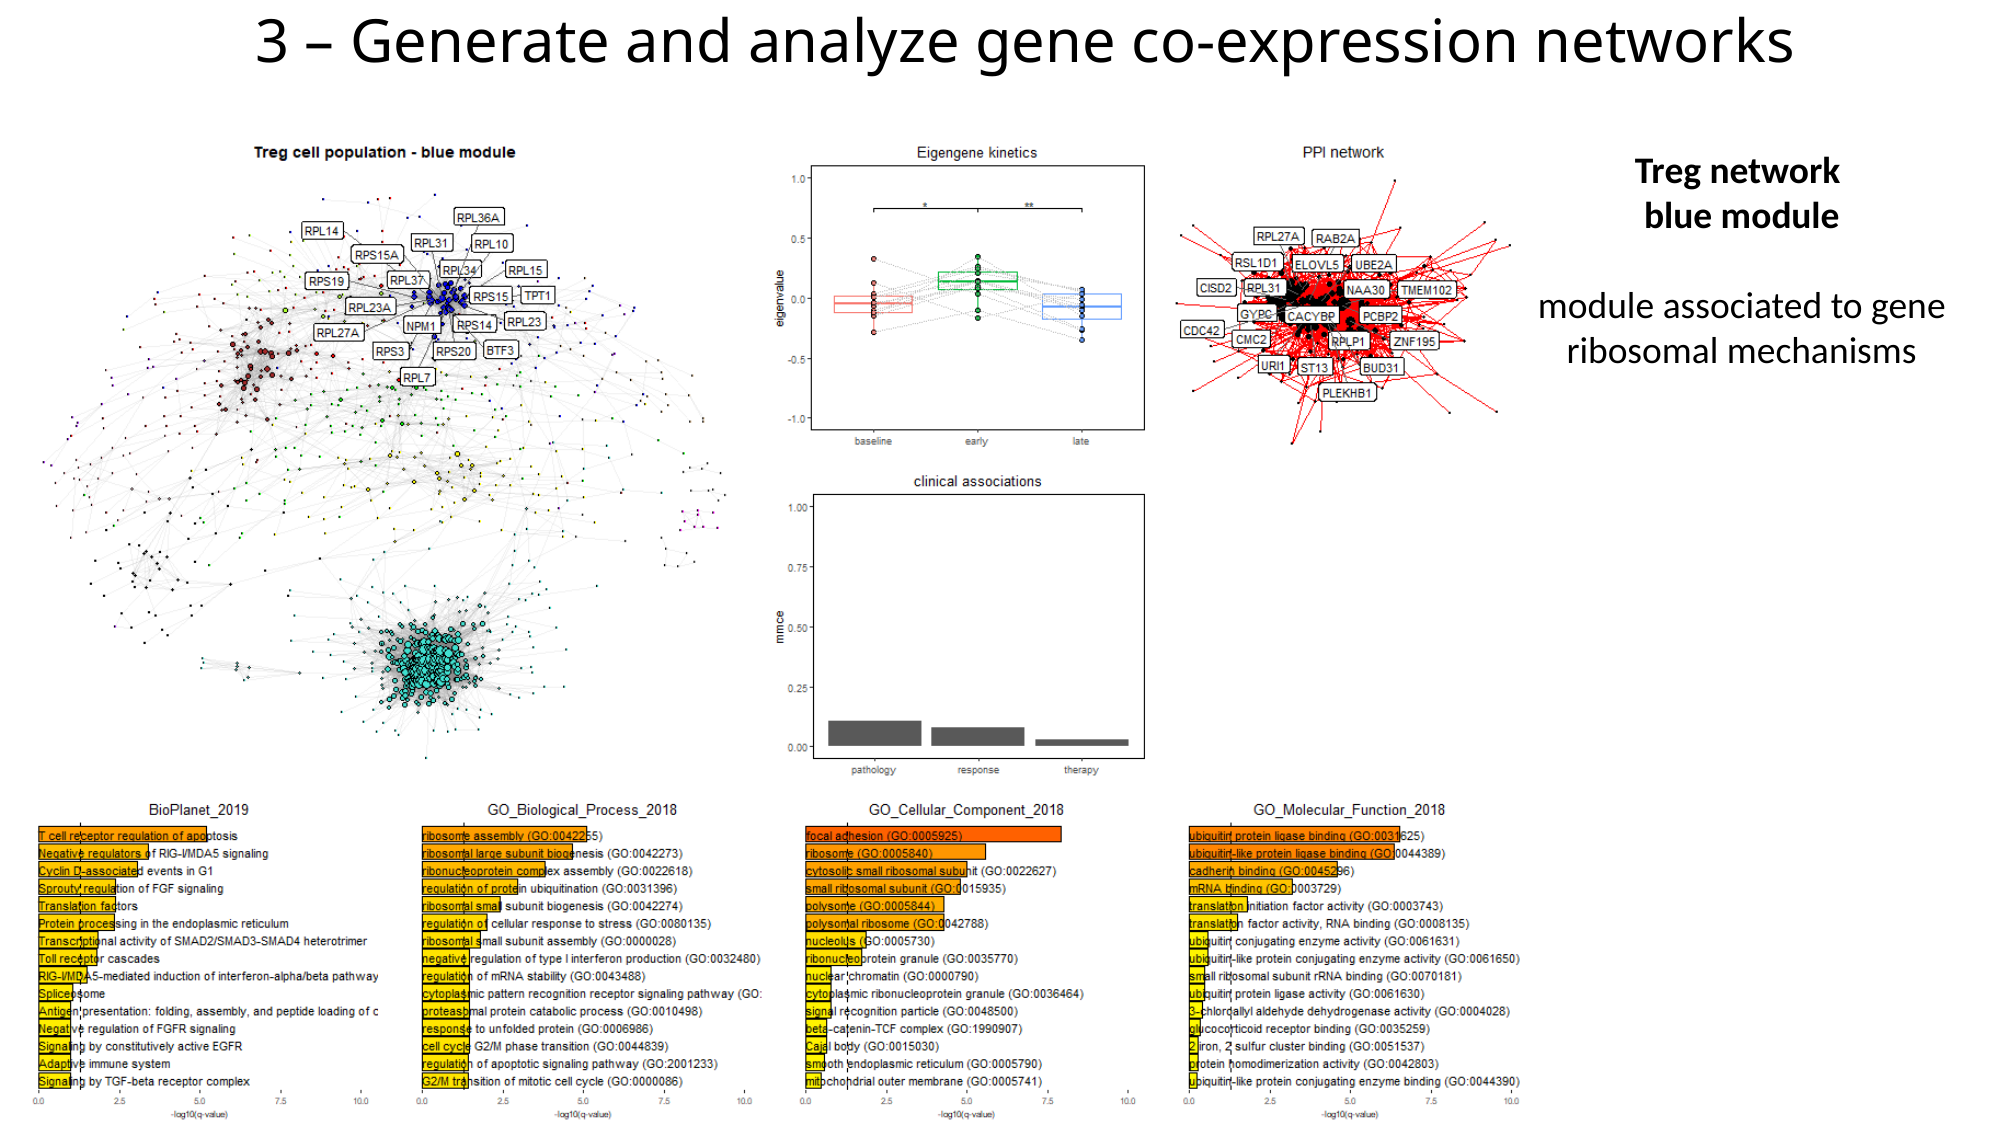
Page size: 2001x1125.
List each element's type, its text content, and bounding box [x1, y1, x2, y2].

text_box Treg network blue module module associated to gene ribosomal mechanisms [1483, 138, 2000, 423]
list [0, 139, 1534, 1125]
text_box 3 – Generate and analyze gene co-expression networks [163, 2, 1889, 139]
